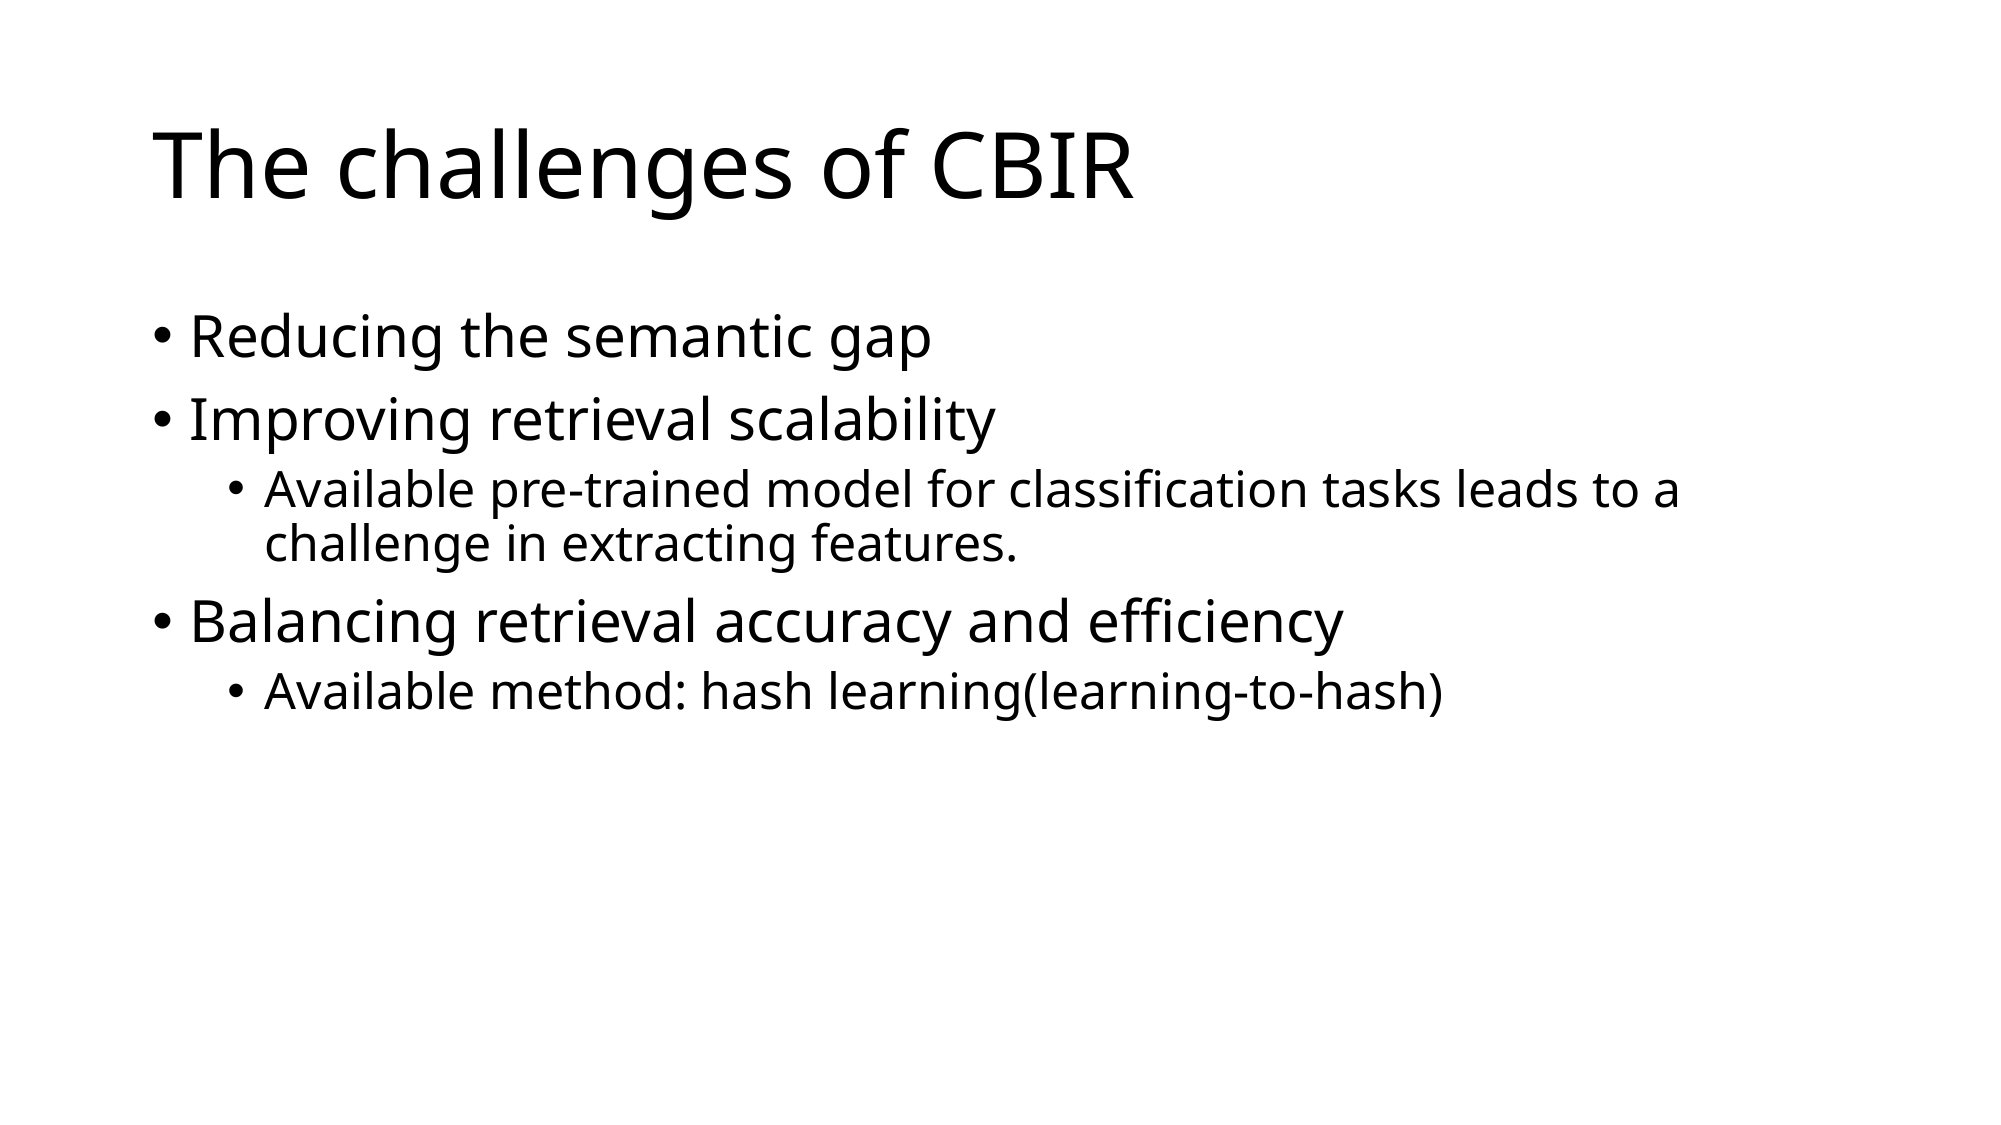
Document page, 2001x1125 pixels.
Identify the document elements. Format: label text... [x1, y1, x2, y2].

title The challenges of CBIR [137, 59, 1863, 278]
list Reducing the semantic gap Improving retrieval scalability Available pre-trained model for classification tasks leads to a challenge in extracting features. Balancing retrieval accuracy and efficiency Available method: hash learning(learning-to-hash) [137, 299, 1863, 1014]
